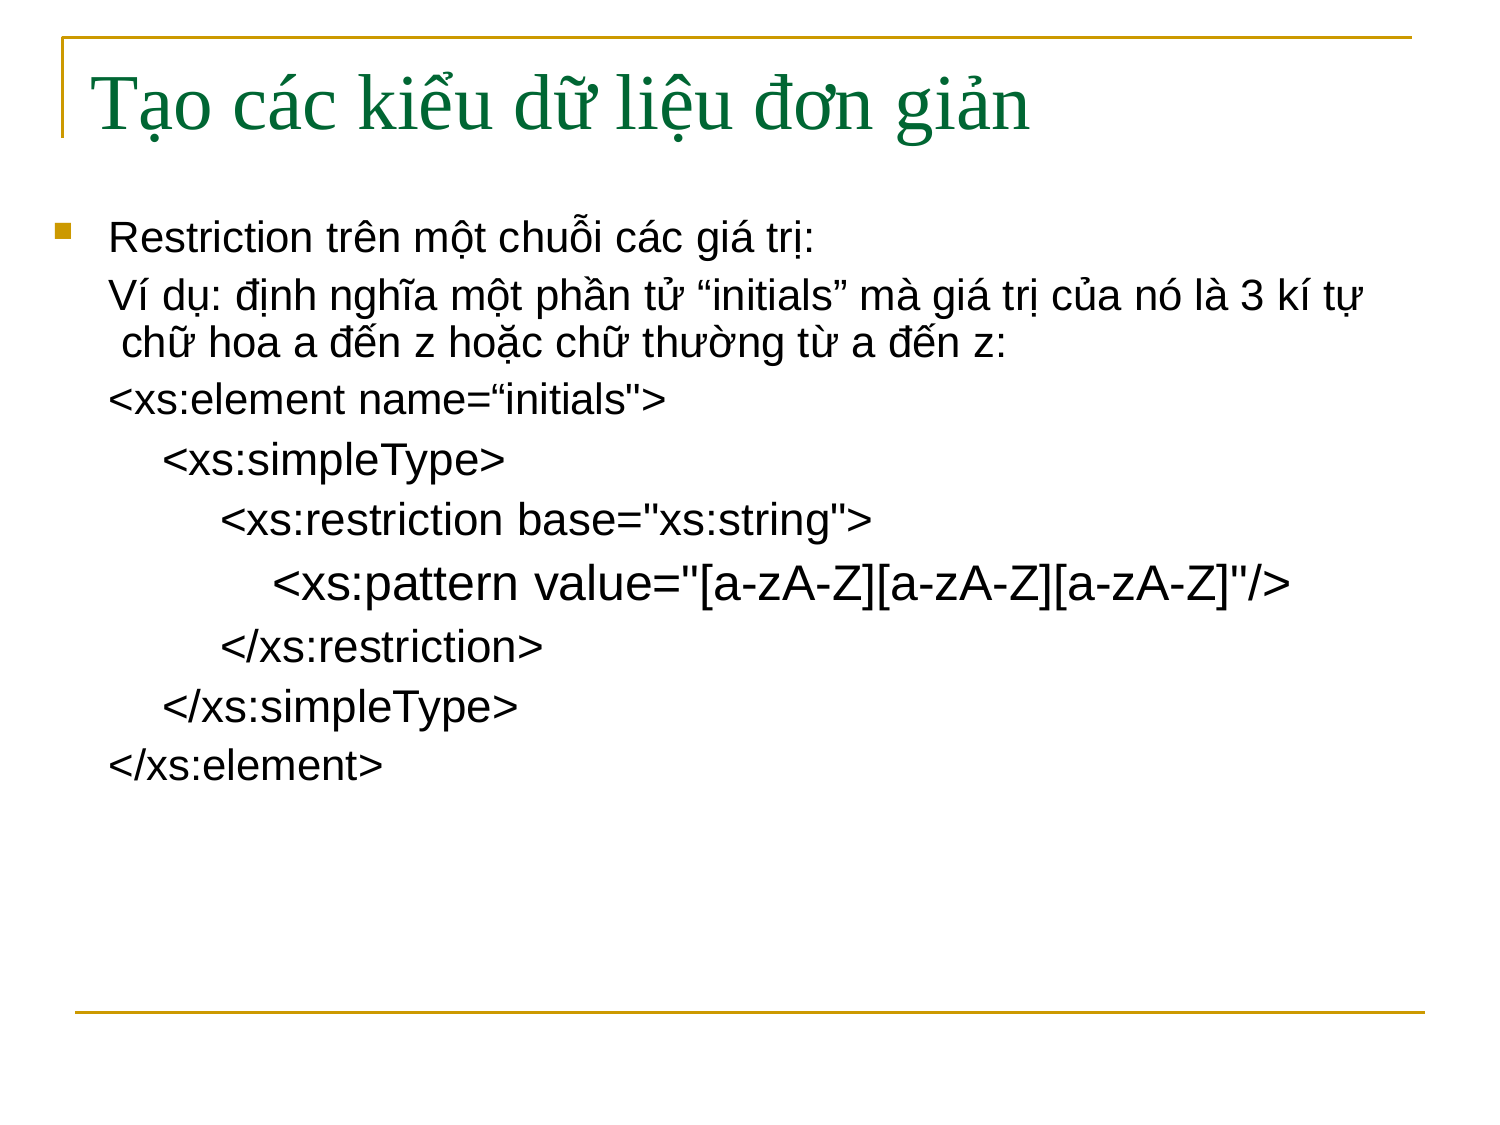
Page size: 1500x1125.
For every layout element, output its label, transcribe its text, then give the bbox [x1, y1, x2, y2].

title Tạo các kiểu dữ liệu đơn giản [87, 48, 1035, 201]
text_box Restriction trên một chuỗi các giá trị: Ví dụ: định nghĩa một phần tử “initials” mà giá trị của nó là 3 kí tự chữ hoa a đến z hoặc chữ thường từ a đến z: <xs:element name=“initials"> <xs:simpleType> <xs:restriction base="xs:string"> <xs:pattern value="[a-zA-Z][a-zA-Z][a-zA-Z]"/> </xs:restriction> </xs:simpleType> </xs:element> [50, 201, 1370, 790]
